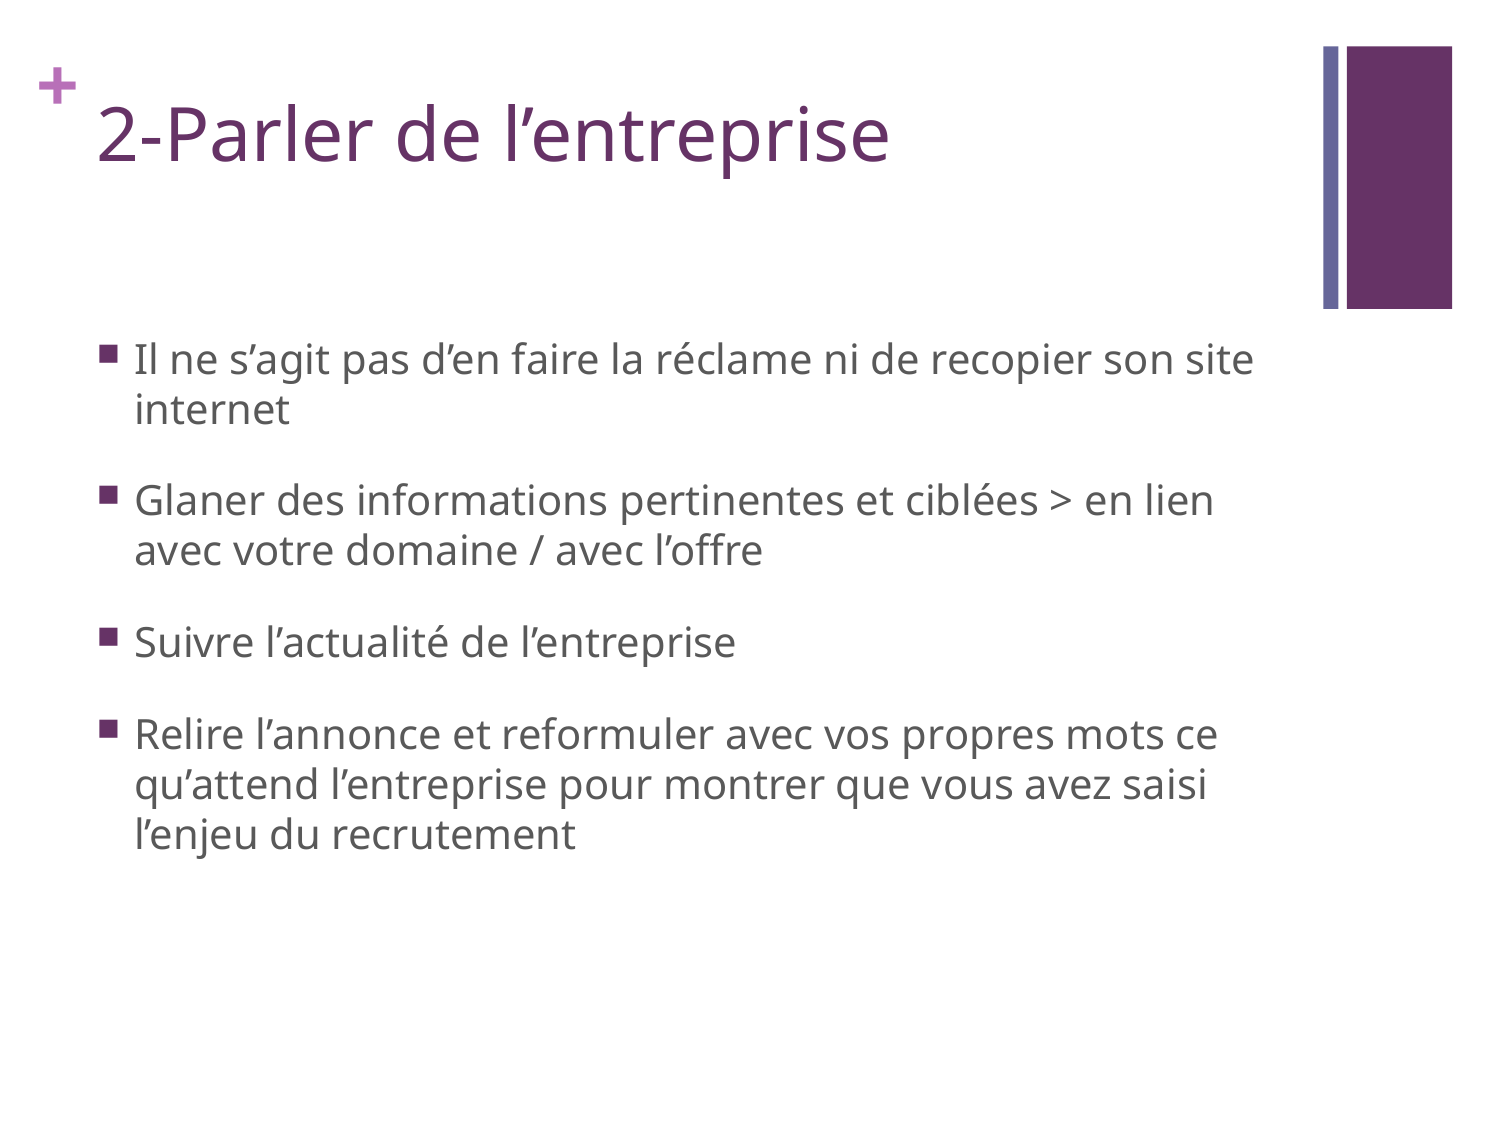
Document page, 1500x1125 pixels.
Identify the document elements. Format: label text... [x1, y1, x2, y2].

list Il ne s’agit pas d’en faire la réclame ni de recopier son site internet Glaner des informations pertinentes et ciblées > en lien avec votre domaine / avec l’offre Suivre l’actualité de l’entreprise Relire l’annonce et reformuler avec vos propres mots ce qu’attend l’entreprise pour montrer que vous avez saisi l’enjeu du recrutement [81, 324, 1322, 1005]
title 2-Parler de l’entreprise [81, 79, 1322, 263]
